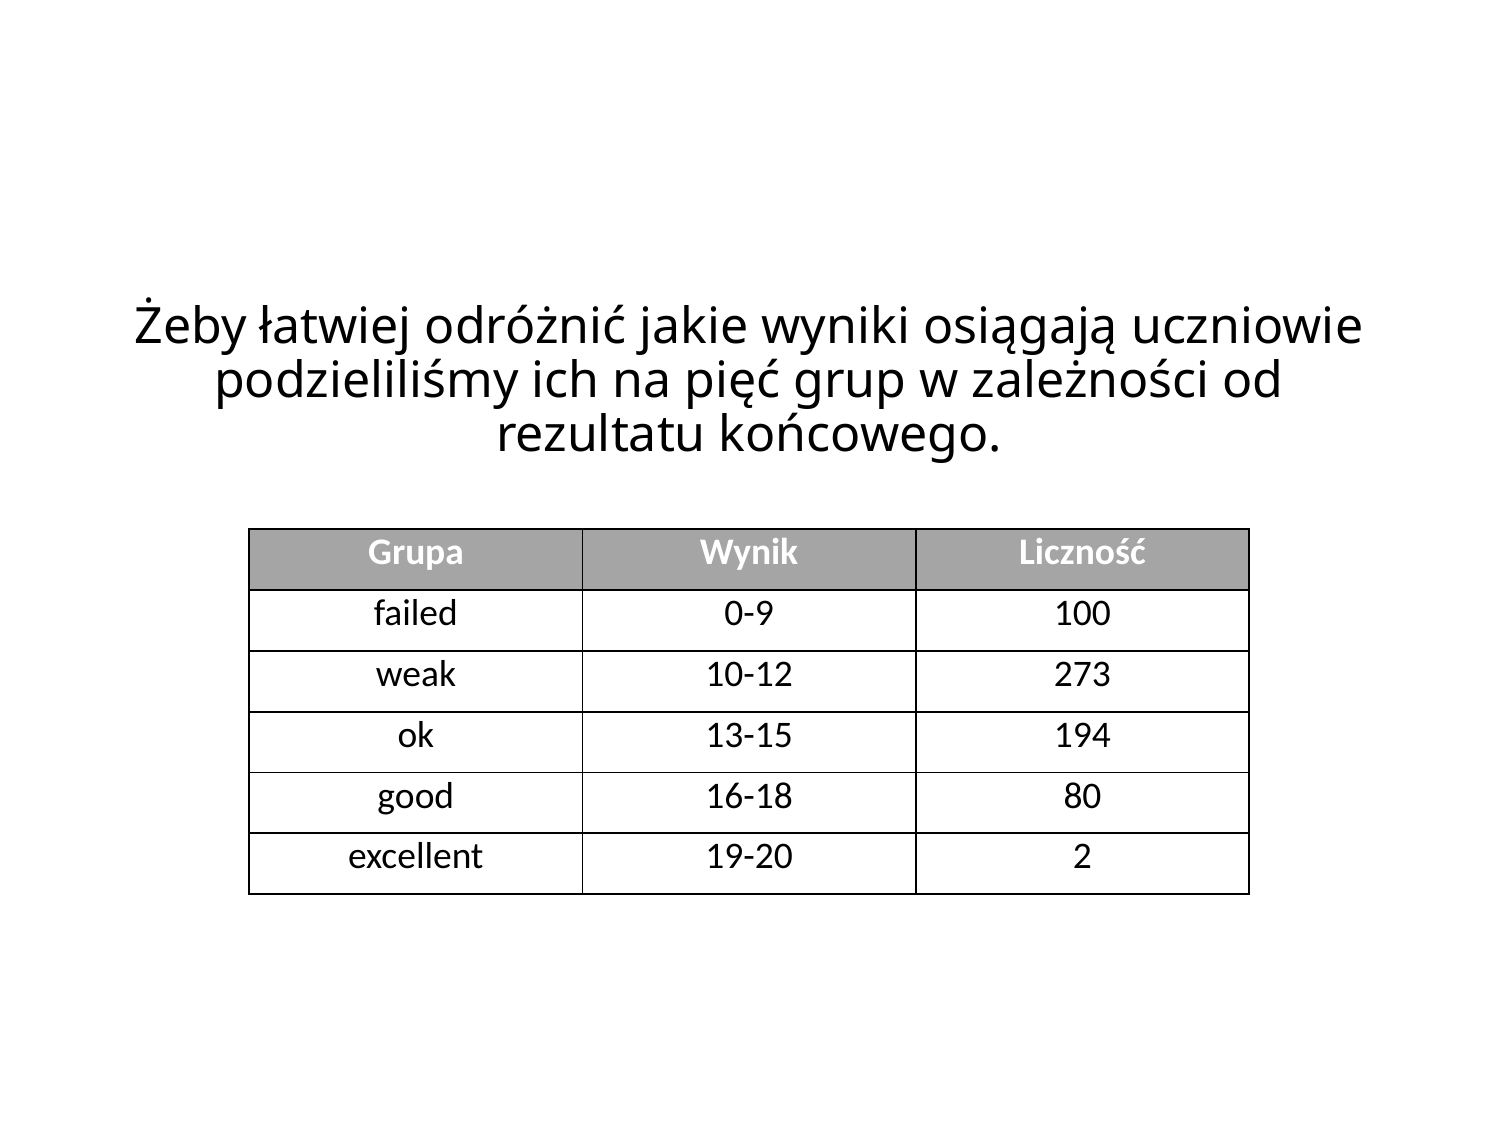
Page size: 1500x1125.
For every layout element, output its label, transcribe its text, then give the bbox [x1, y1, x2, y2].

table_cell weak [250, 652, 582, 711]
table_cell ok [250, 713, 582, 772]
table_header Grupa [250, 530, 582, 589]
title Żeby łatwiej odróżnić jakie wyniki osiągają uczniowie podzieliliśmy ich na pięć grup w zależności od rezultatu końcowego. [102, 115, 1397, 584]
table_cell 273 [917, 652, 1248, 711]
table_cell 19-20 [583, 834, 915, 893]
table_cell failed [250, 591, 582, 650]
table_cell excellent [250, 834, 582, 893]
table_cell good [250, 773, 582, 832]
table_cell 80 [917, 773, 1248, 832]
table_cell 13-15 [583, 713, 915, 772]
table_cell 10-12 [583, 652, 915, 711]
table_cell 0-9 [583, 591, 915, 650]
table_cell 100 [917, 591, 1248, 650]
table_header Wynik [583, 530, 915, 589]
table_cell 2 [917, 834, 1248, 893]
table_cell 194 [917, 713, 1248, 772]
table_cell 16-18 [583, 773, 915, 832]
table_header Liczność [917, 530, 1248, 589]
